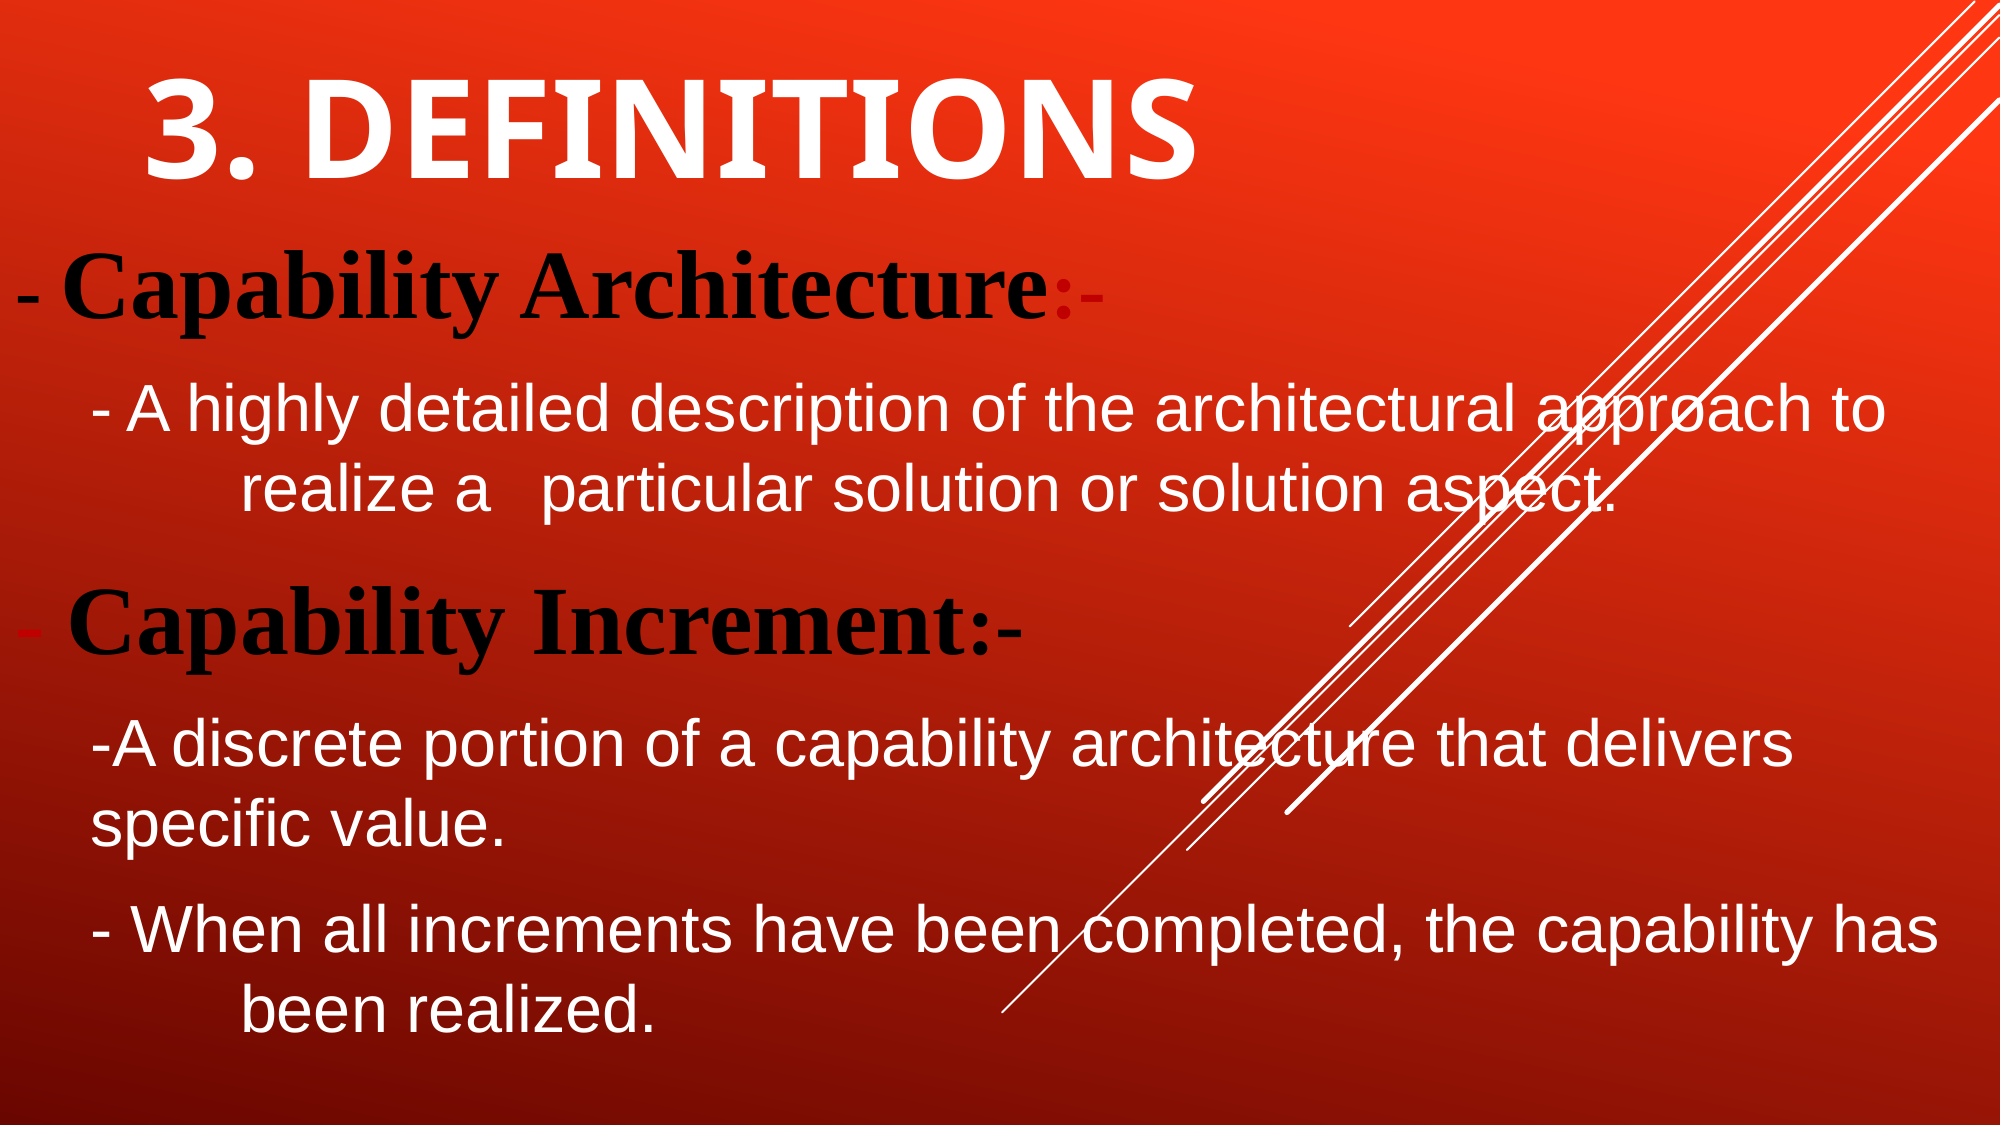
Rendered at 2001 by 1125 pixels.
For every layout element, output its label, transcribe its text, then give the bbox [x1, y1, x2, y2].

title 3. Definitions [128, 0, 1257, 213]
subtitle - Capability Architecture:- - A highly detailed description of the architectural approach to realize a particular solution or solution aspect. - Capability Increment:- -A discrete portion of a capability architecture that delivers specific value. - When all increments have been completed, the capability has been realized. [0, 213, 2000, 1125]
